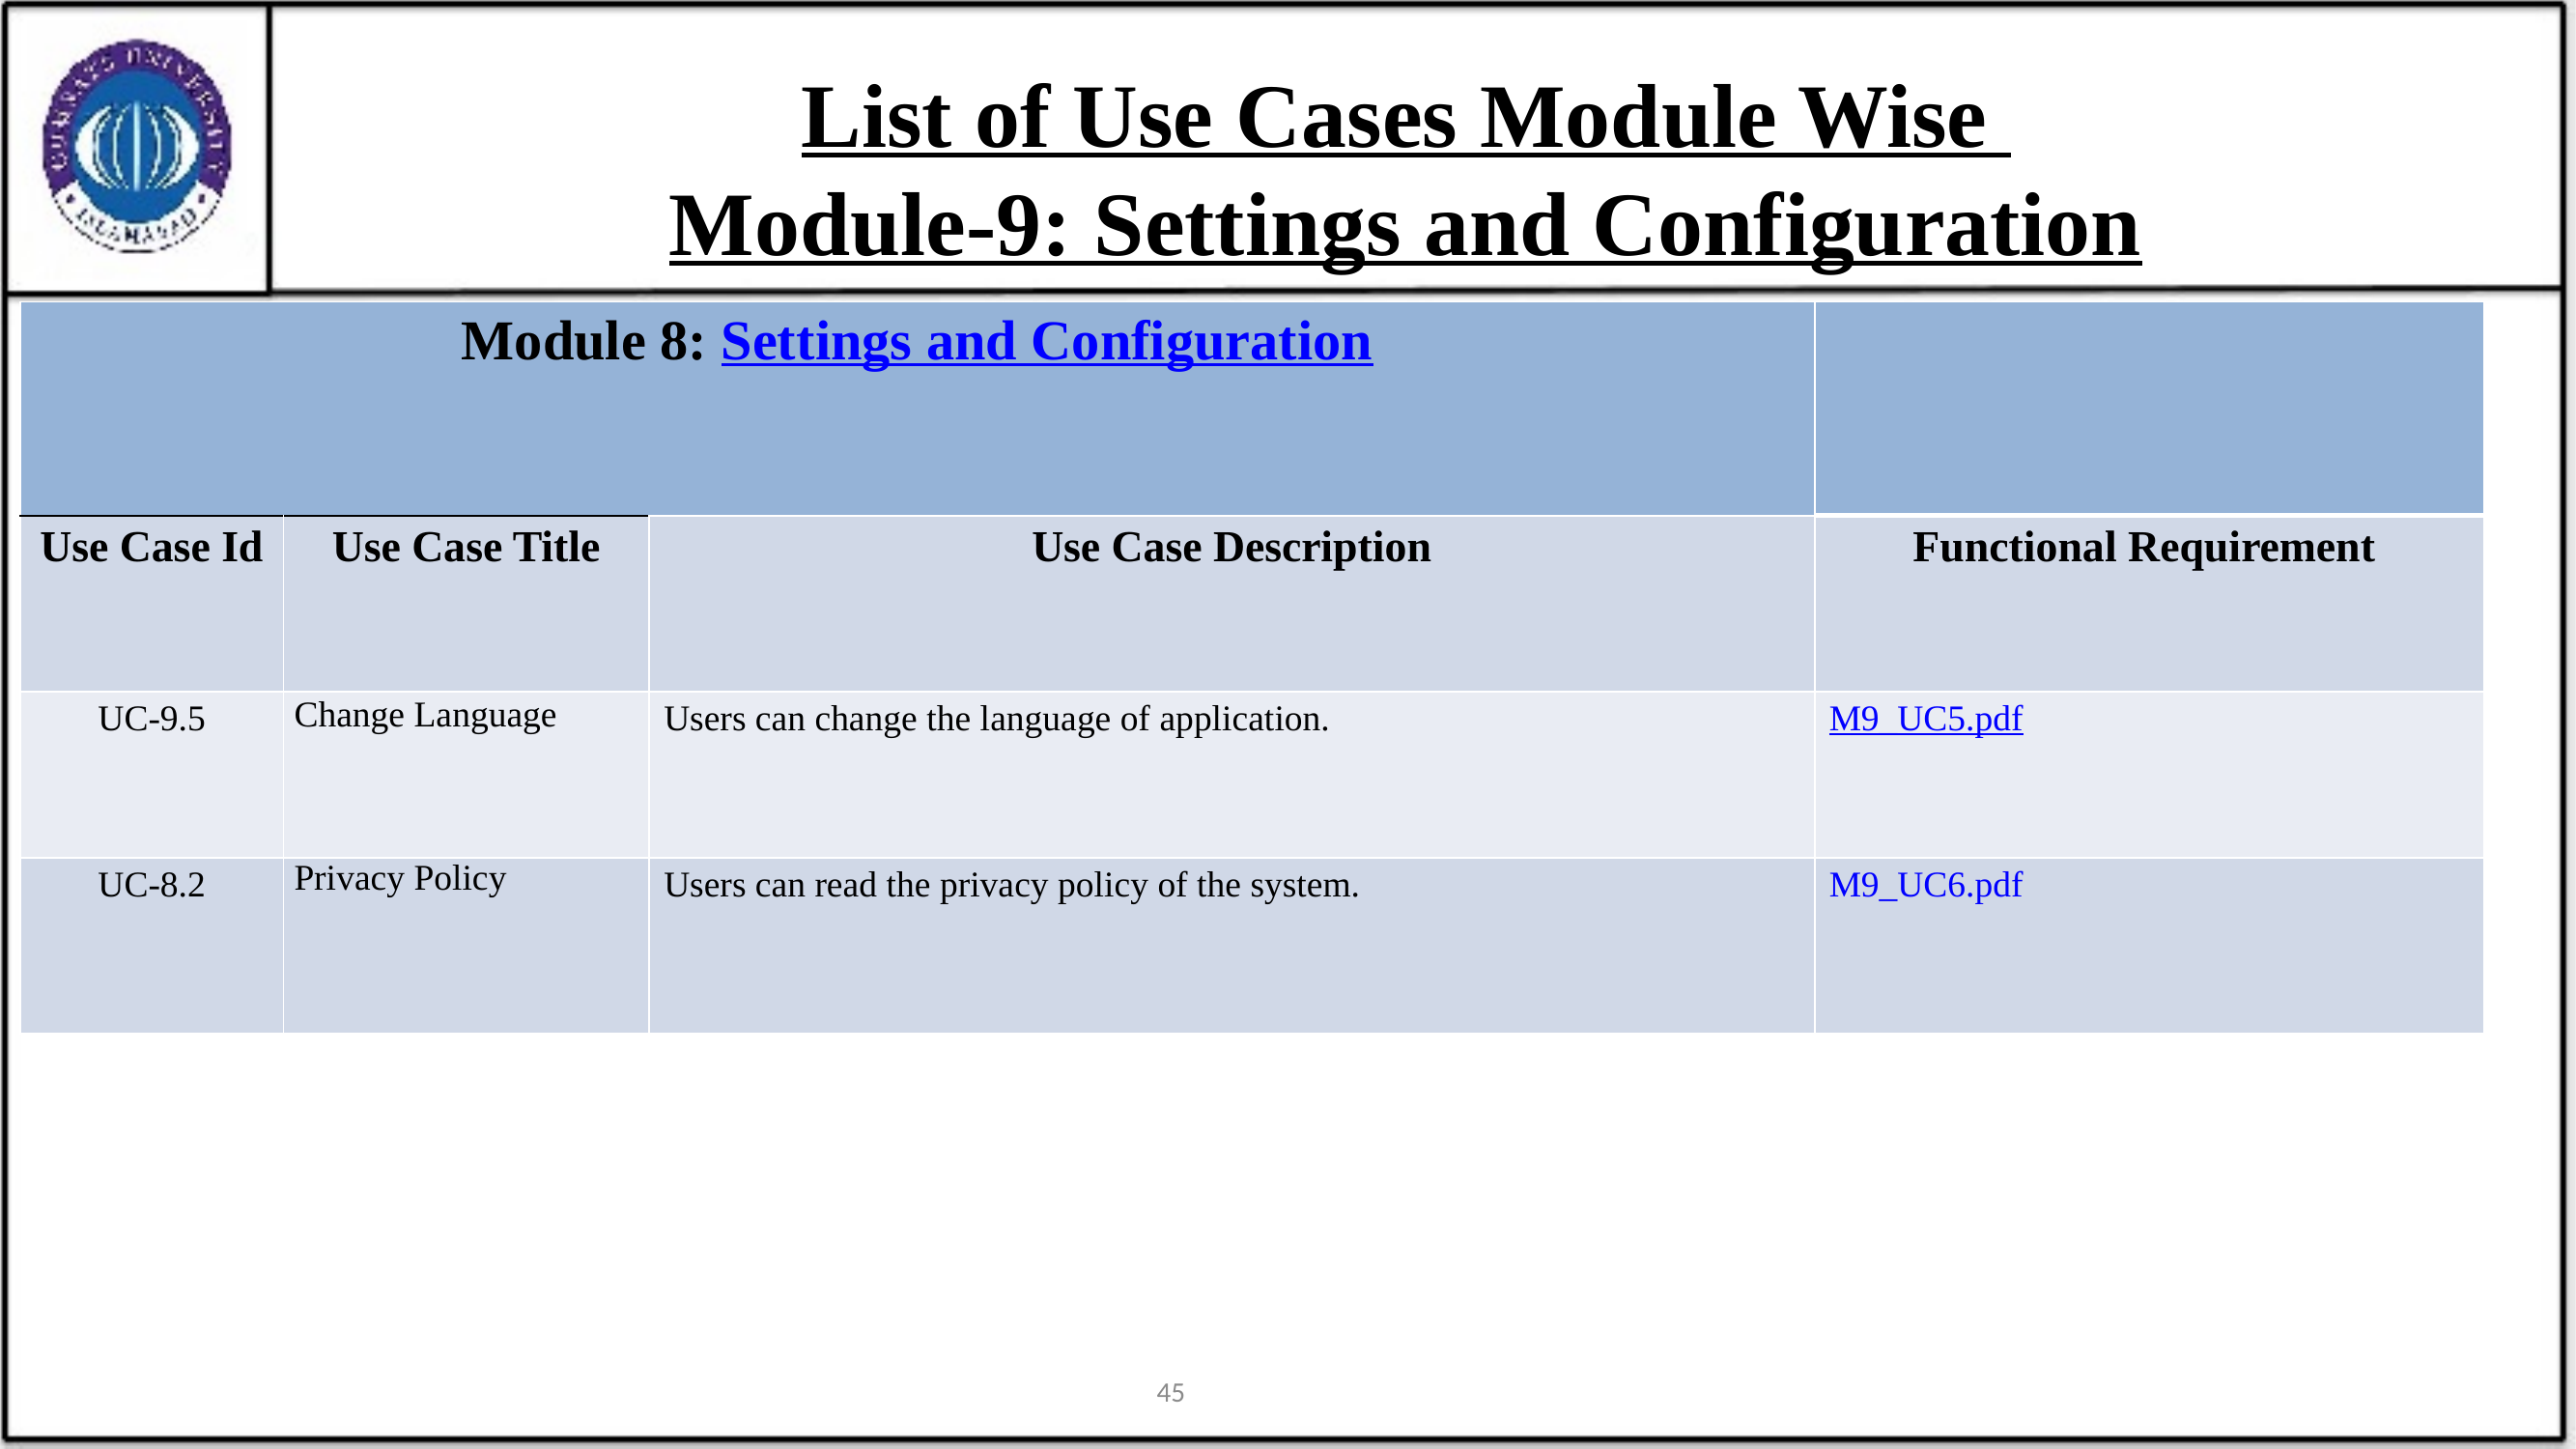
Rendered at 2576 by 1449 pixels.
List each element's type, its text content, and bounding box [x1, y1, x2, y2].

table_cell UC-9.5 [21, 693, 283, 857]
picture [0, 0, 2576, 1449]
table_cell Users can read the privacy policy of the system. [650, 859, 1814, 1033]
table_cell UC-8.2 [21, 859, 283, 1033]
slide_number 45 [1094, 1352, 1203, 1430]
table_cell Privacy Policy [284, 859, 648, 1033]
table_cell Users can change the language of application. [650, 693, 1814, 857]
table_cell Use Case Title [284, 517, 648, 691]
table_cell Use Case Id [21, 517, 283, 691]
table_cell Functional Requirement [1816, 518, 2483, 691]
table_header Module 8: Settings and Configuration [21, 302, 1814, 515]
table_cell M9_UC6.pdf [1816, 859, 2483, 1033]
table_cell Use Case Description [650, 517, 1814, 691]
table_cell M9_UC5.pdf [1816, 693, 2483, 857]
table_cell Change Language [284, 693, 648, 857]
table_header [1816, 302, 2483, 513]
text_box List of Use Cases Module Wise Module-9: Settings and Configuration [327, 48, 2485, 230]
